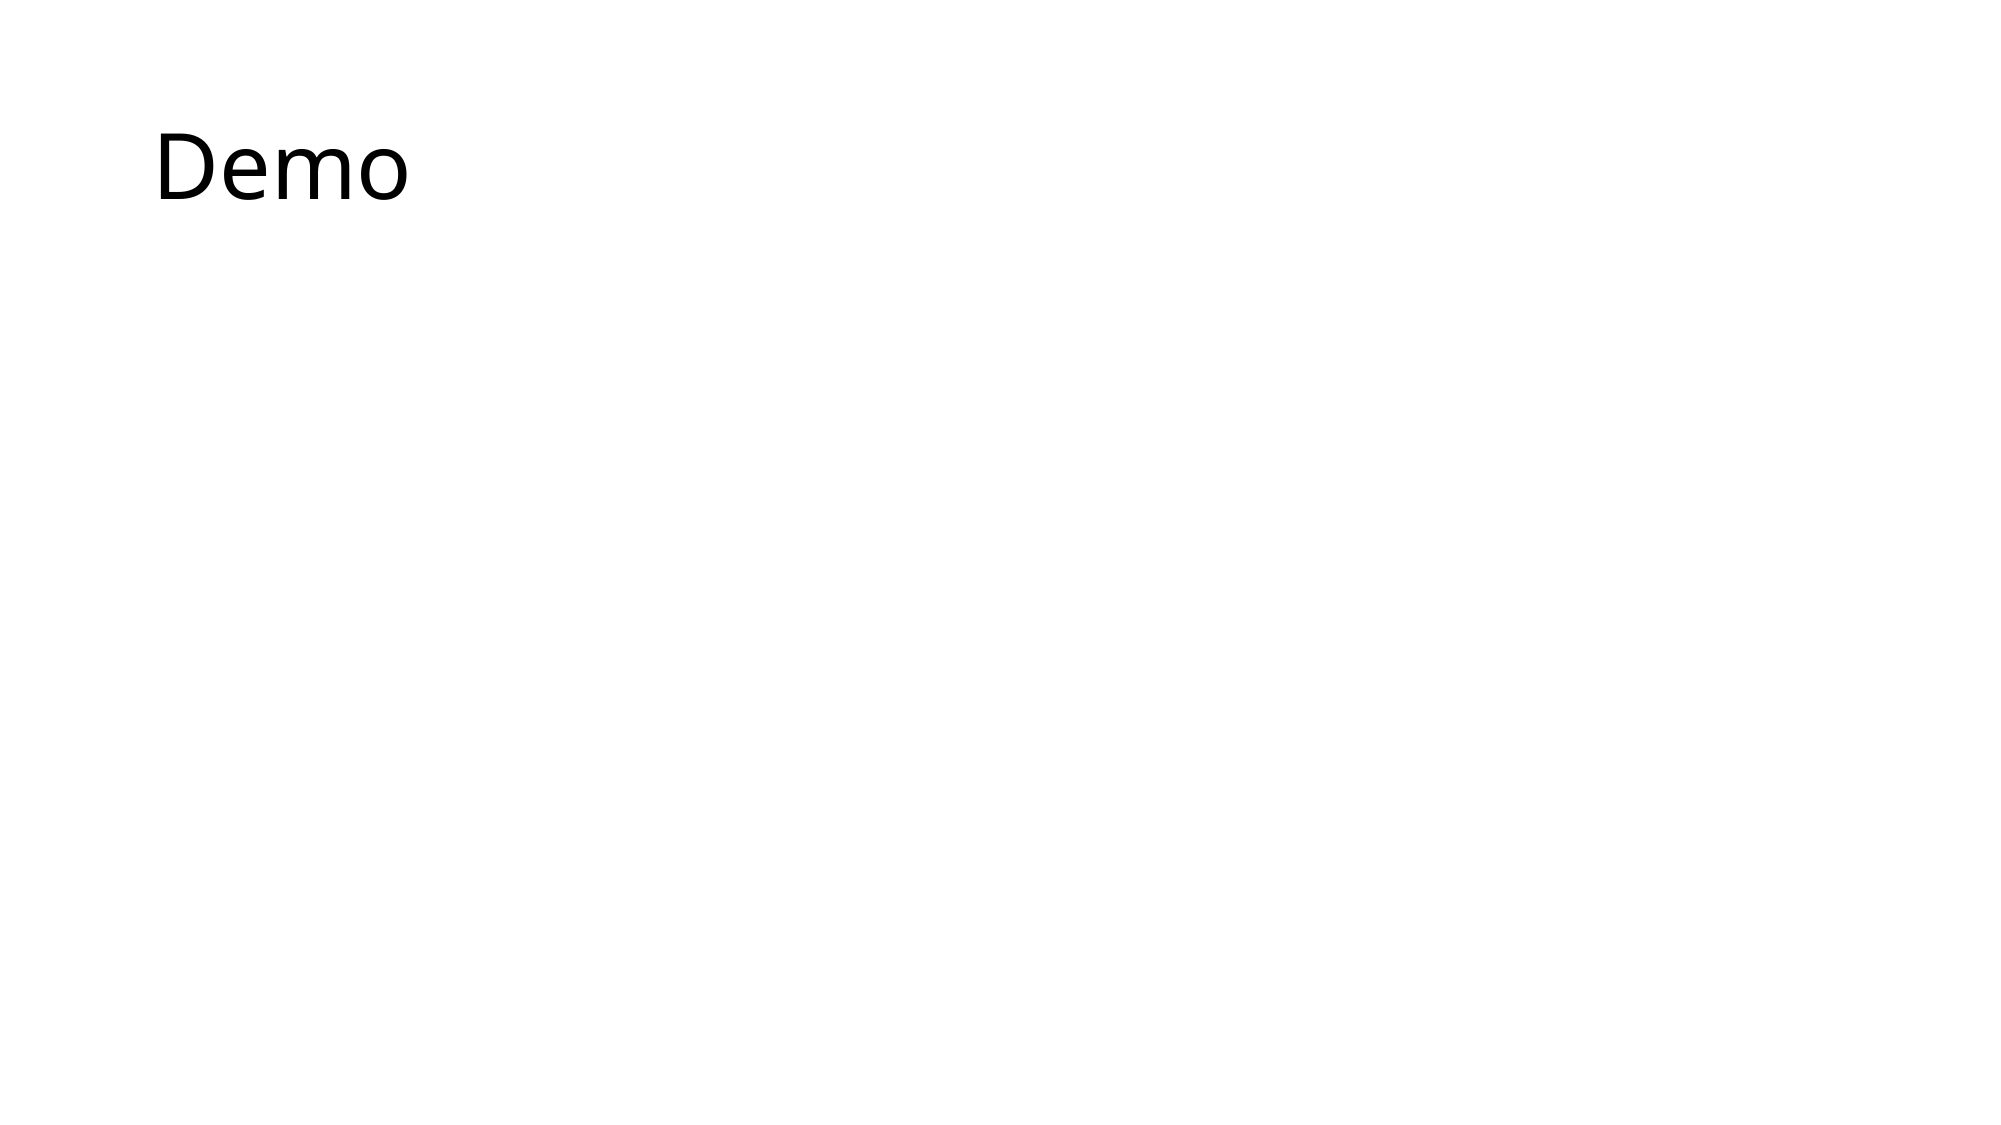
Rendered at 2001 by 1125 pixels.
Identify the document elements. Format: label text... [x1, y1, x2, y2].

title Demo [137, 60, 1863, 279]
